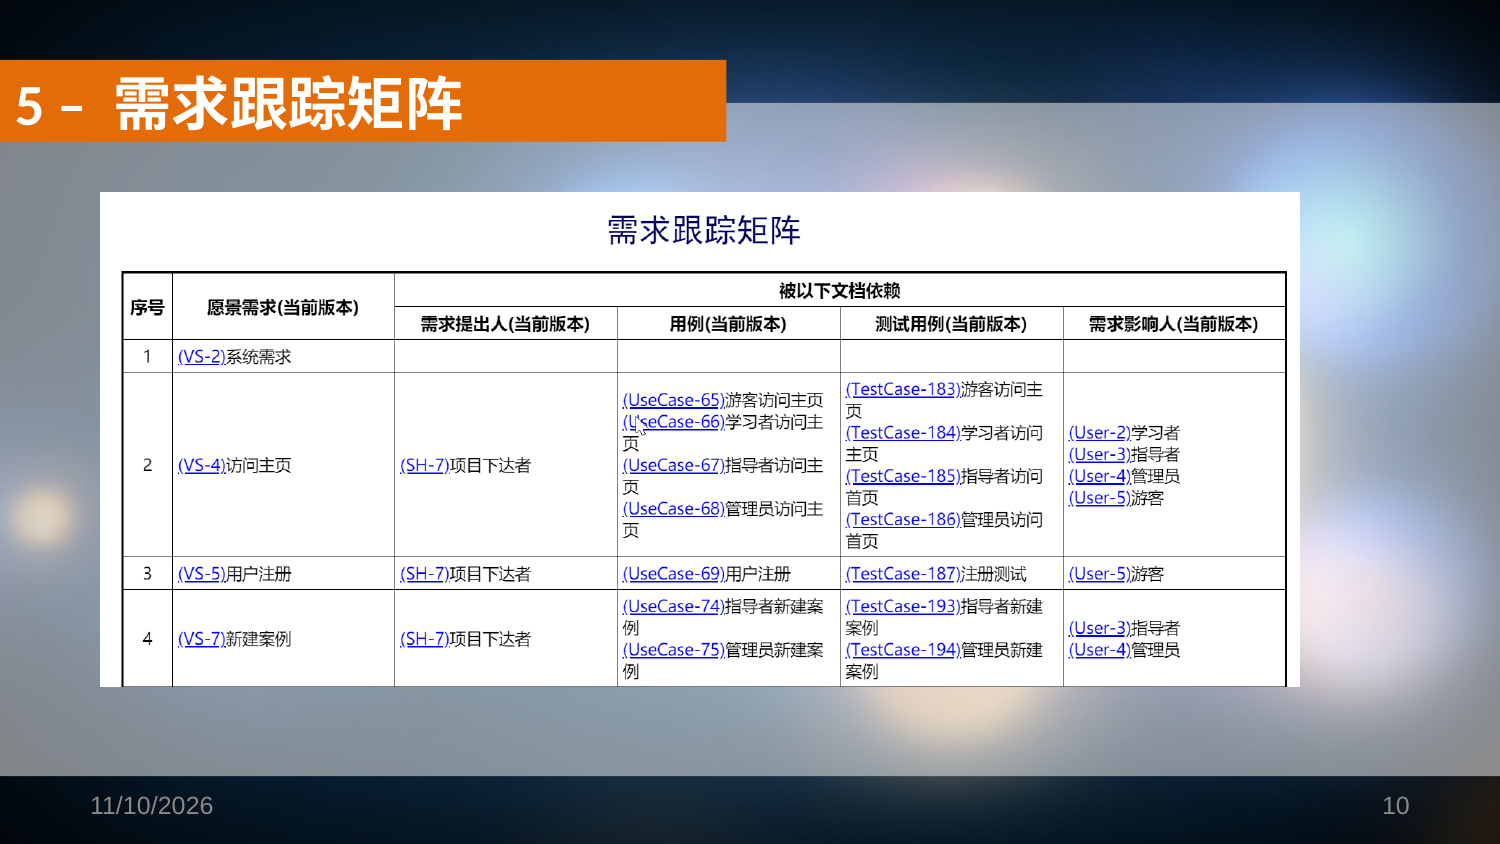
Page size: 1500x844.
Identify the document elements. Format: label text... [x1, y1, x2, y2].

text_box 5 – 需求跟踪矩阵 [0, 59, 727, 145]
picture [0, 777, 1500, 844]
picture [100, 191, 1300, 688]
text_box [0, 102, 1500, 777]
slide_number 10 [1074, 781, 1426, 828]
picture [0, 0, 1500, 102]
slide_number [74, 781, 426, 828]
